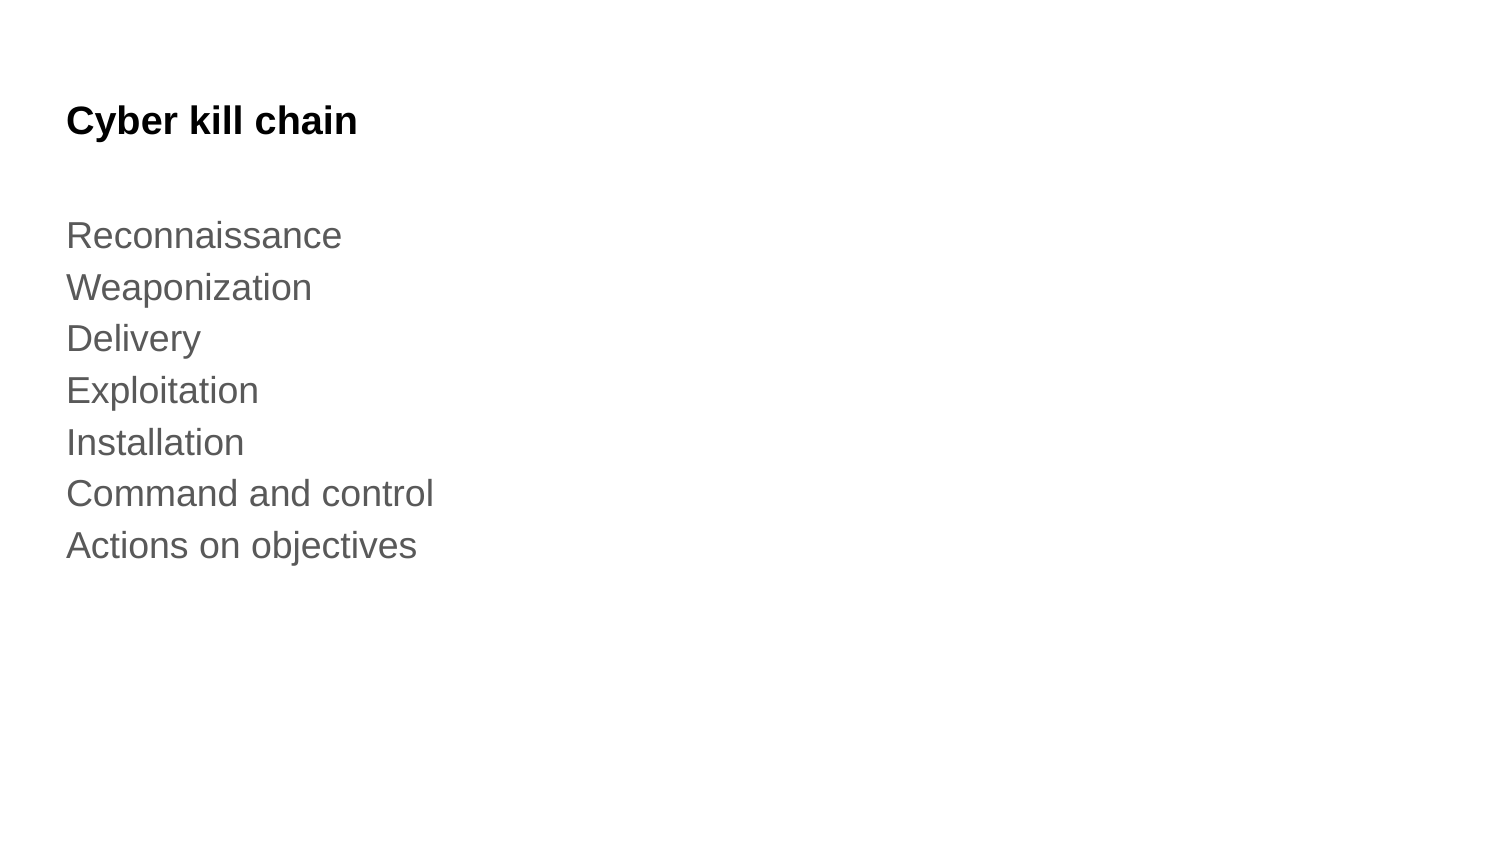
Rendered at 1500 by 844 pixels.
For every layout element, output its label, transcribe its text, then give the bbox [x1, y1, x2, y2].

title Cyber kill chain [51, 72, 1449, 167]
list Reconnaissance Weaponization Delivery Exploitation Installation Command and control Actions on objectives [51, 189, 1449, 750]
